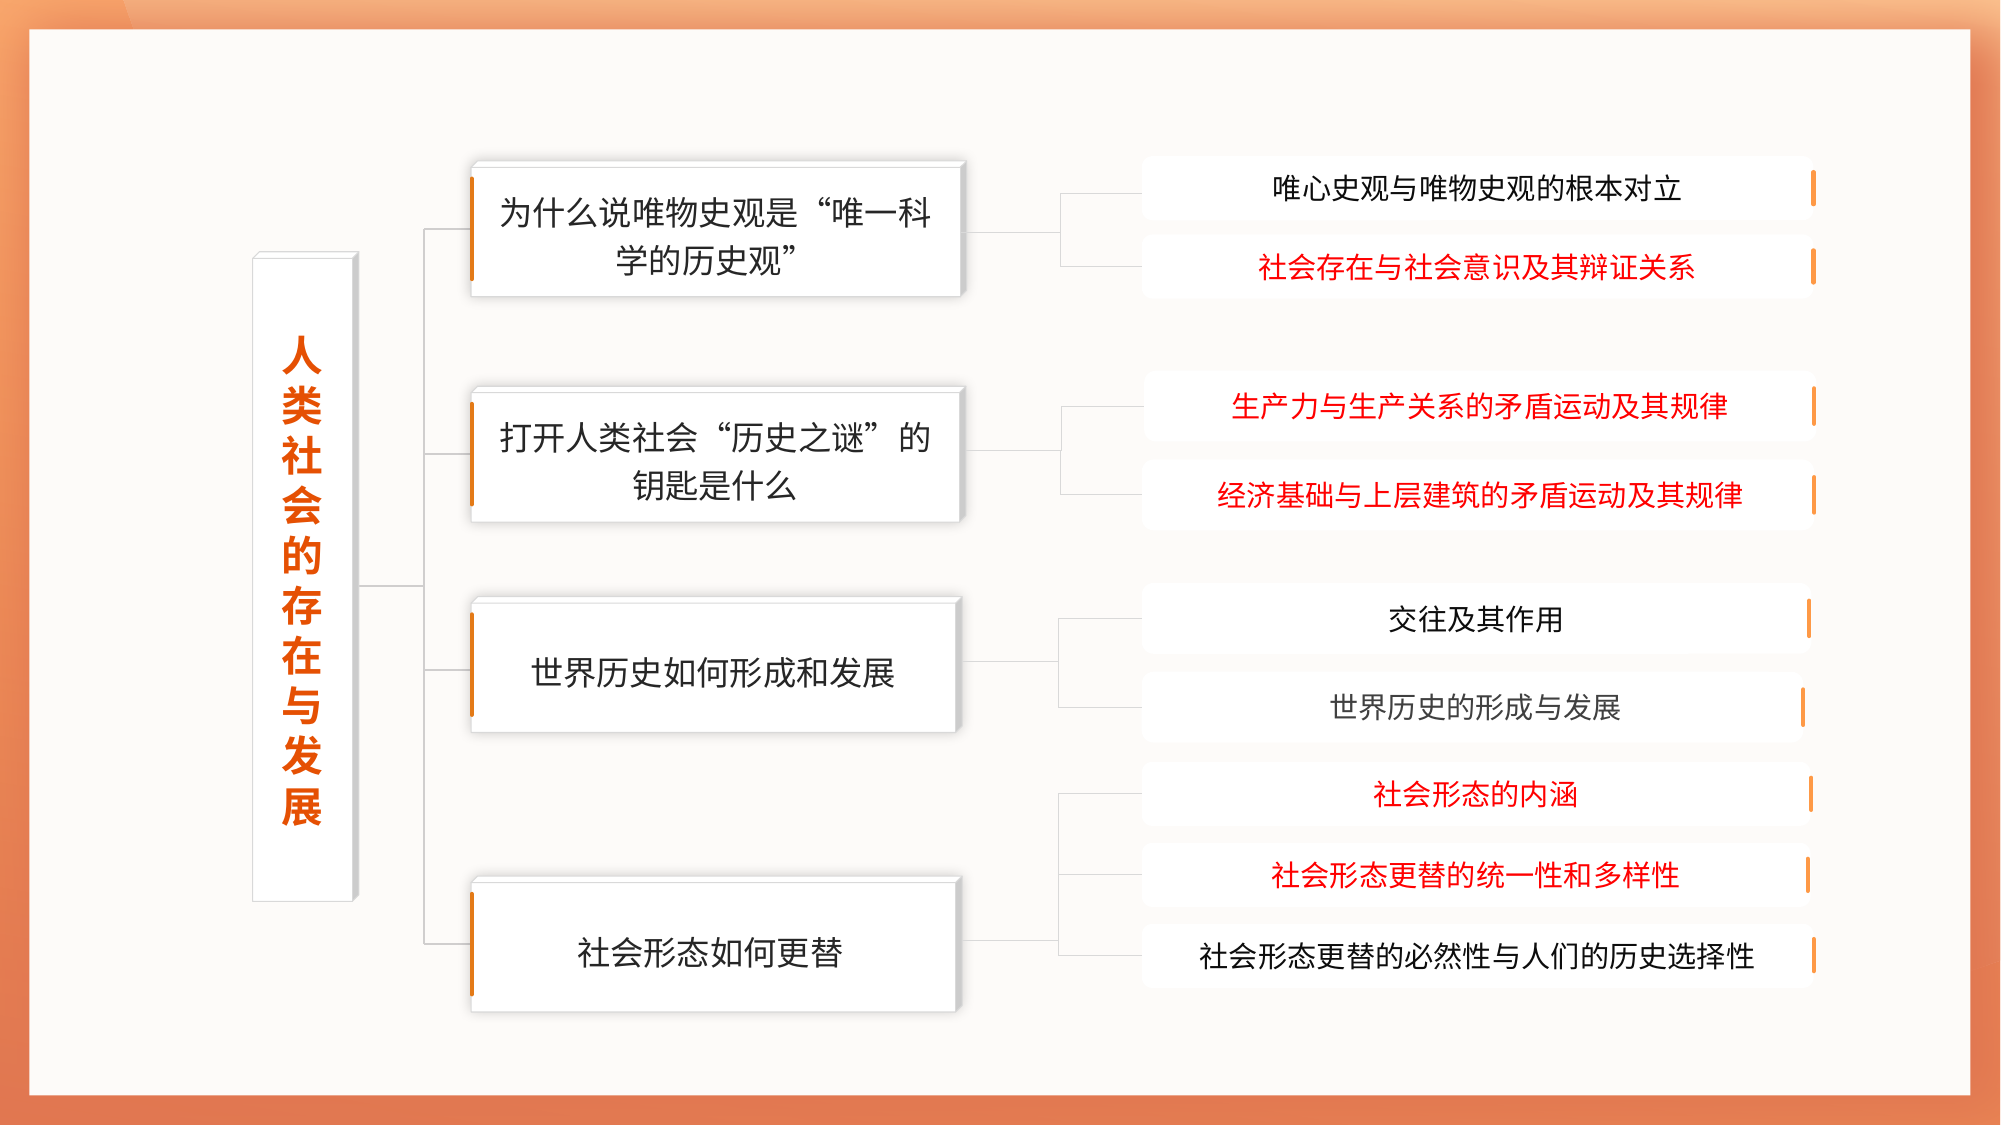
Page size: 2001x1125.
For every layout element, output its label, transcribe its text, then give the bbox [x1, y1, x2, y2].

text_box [1145, 370, 1817, 531]
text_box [1141, 923, 1814, 988]
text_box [1141, 582, 1812, 743]
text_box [1141, 156, 1814, 221]
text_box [471, 596, 963, 733]
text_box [1145, 234, 1814, 299]
text_box 人类社会的存在与发展 [251, 250, 360, 903]
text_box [471, 386, 960, 523]
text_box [1141, 761, 1812, 826]
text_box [470, 160, 967, 297]
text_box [960, 193, 1145, 708]
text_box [962, 793, 1142, 956]
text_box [471, 876, 963, 1012]
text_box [1142, 842, 1811, 907]
